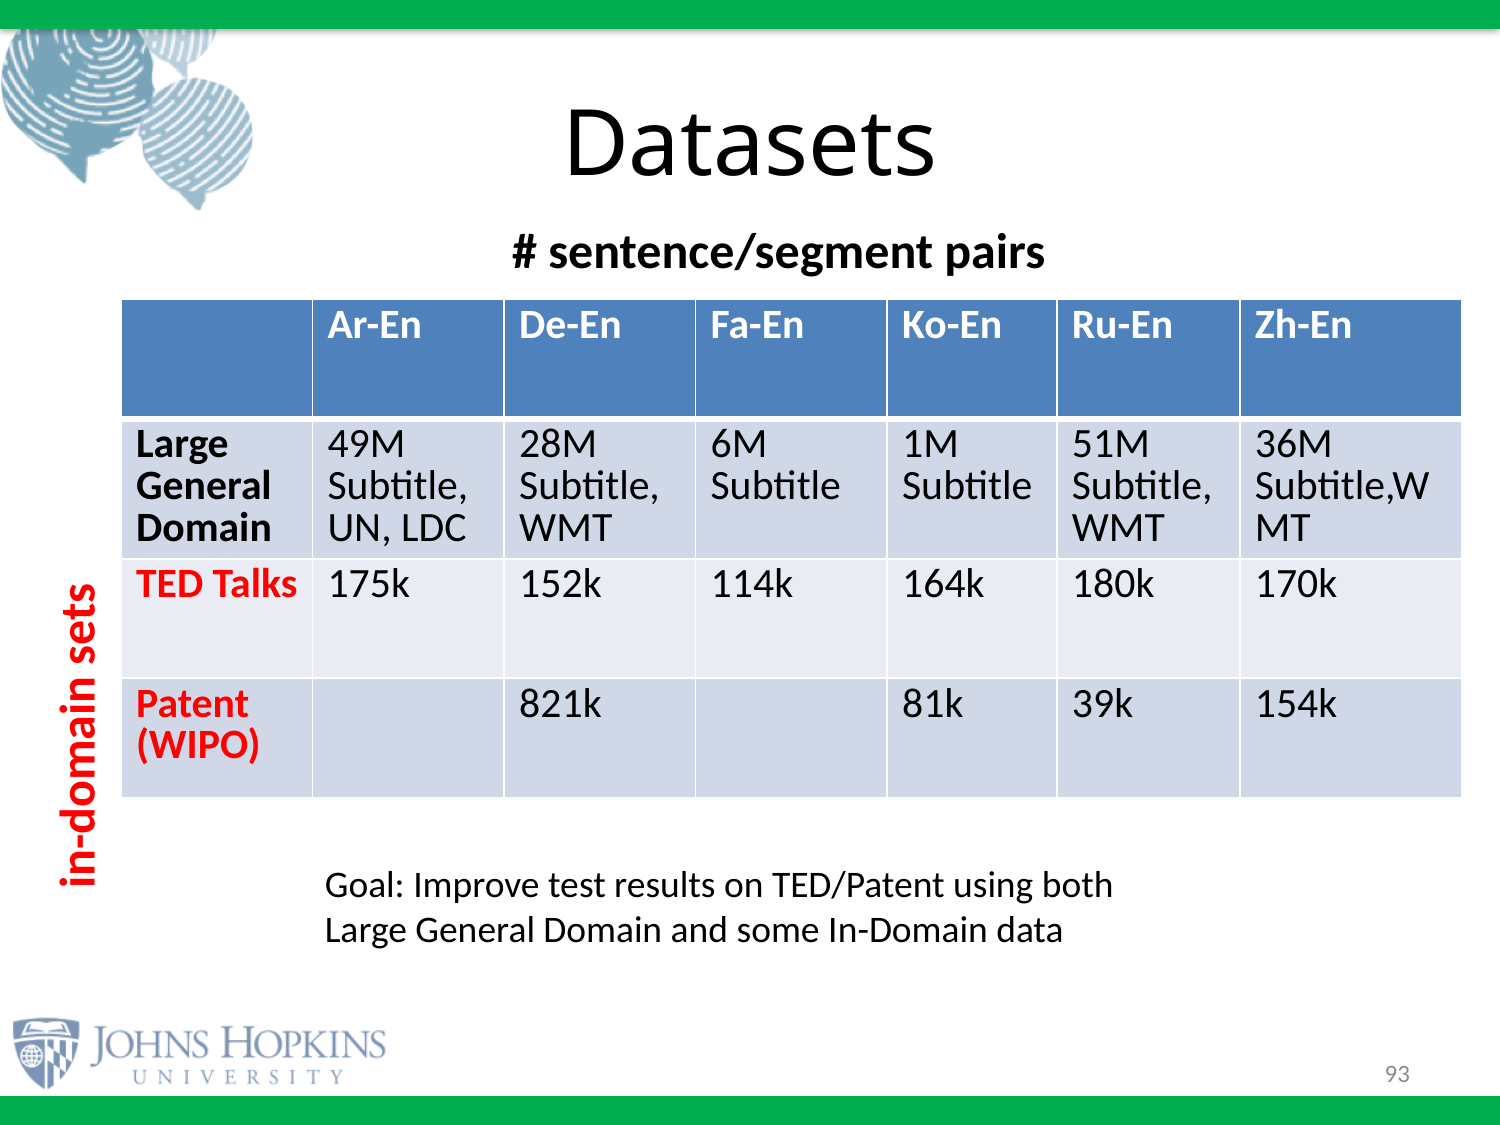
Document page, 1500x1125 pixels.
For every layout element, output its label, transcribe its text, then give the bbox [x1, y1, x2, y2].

table_cell 164k [888, 560, 1056, 677]
table_cell 6M Subtitle [696, 422, 886, 558]
table_cell 1M Subtitle [888, 422, 1056, 558]
table_cell 49M Subtitle, UN, LDC [313, 422, 503, 558]
table_cell Large GeneralDomain [122, 422, 312, 558]
table_header Zh-En [1241, 300, 1461, 416]
text_box # sentence/segment pairs [497, 211, 1061, 287]
picture [0, 29, 275, 225]
table_header Ru-En [1058, 300, 1239, 416]
text_box Goal: Improve test results on TED/Patent using both Large General Domain and some In-Domain data [310, 852, 1138, 957]
title Datasets [75, 45, 1425, 233]
table_cell 114k [696, 560, 886, 677]
table_header Ar-En [313, 300, 503, 416]
table_cell 51M Subtitle, WMT [1058, 422, 1239, 558]
table_cell 180k [1058, 560, 1239, 677]
table_header [122, 300, 312, 416]
table_header Fa-En [696, 300, 886, 416]
table_cell 28M Subtitle, WMT [505, 422, 695, 558]
table_cell 154k [1241, 679, 1461, 797]
table_cell 39k [1058, 679, 1239, 797]
table_cell Patent (WIPO) [122, 679, 312, 797]
table_cell [696, 679, 886, 797]
text_box in-domain sets [37, 567, 112, 904]
table_cell 175k [313, 560, 503, 677]
table_cell [313, 679, 503, 797]
table_header De-En [505, 300, 695, 416]
table_cell 152k [505, 560, 695, 677]
table_cell 170k [1241, 560, 1461, 677]
slide_number 93 [1074, 1042, 1425, 1103]
table_cell 821k [505, 679, 695, 797]
table_cell TED Talks [122, 560, 312, 677]
table_cell 36M Subtitle,WMT [1241, 422, 1461, 558]
table_cell 81k [888, 679, 1056, 797]
table_header Ko-En [888, 300, 1056, 416]
